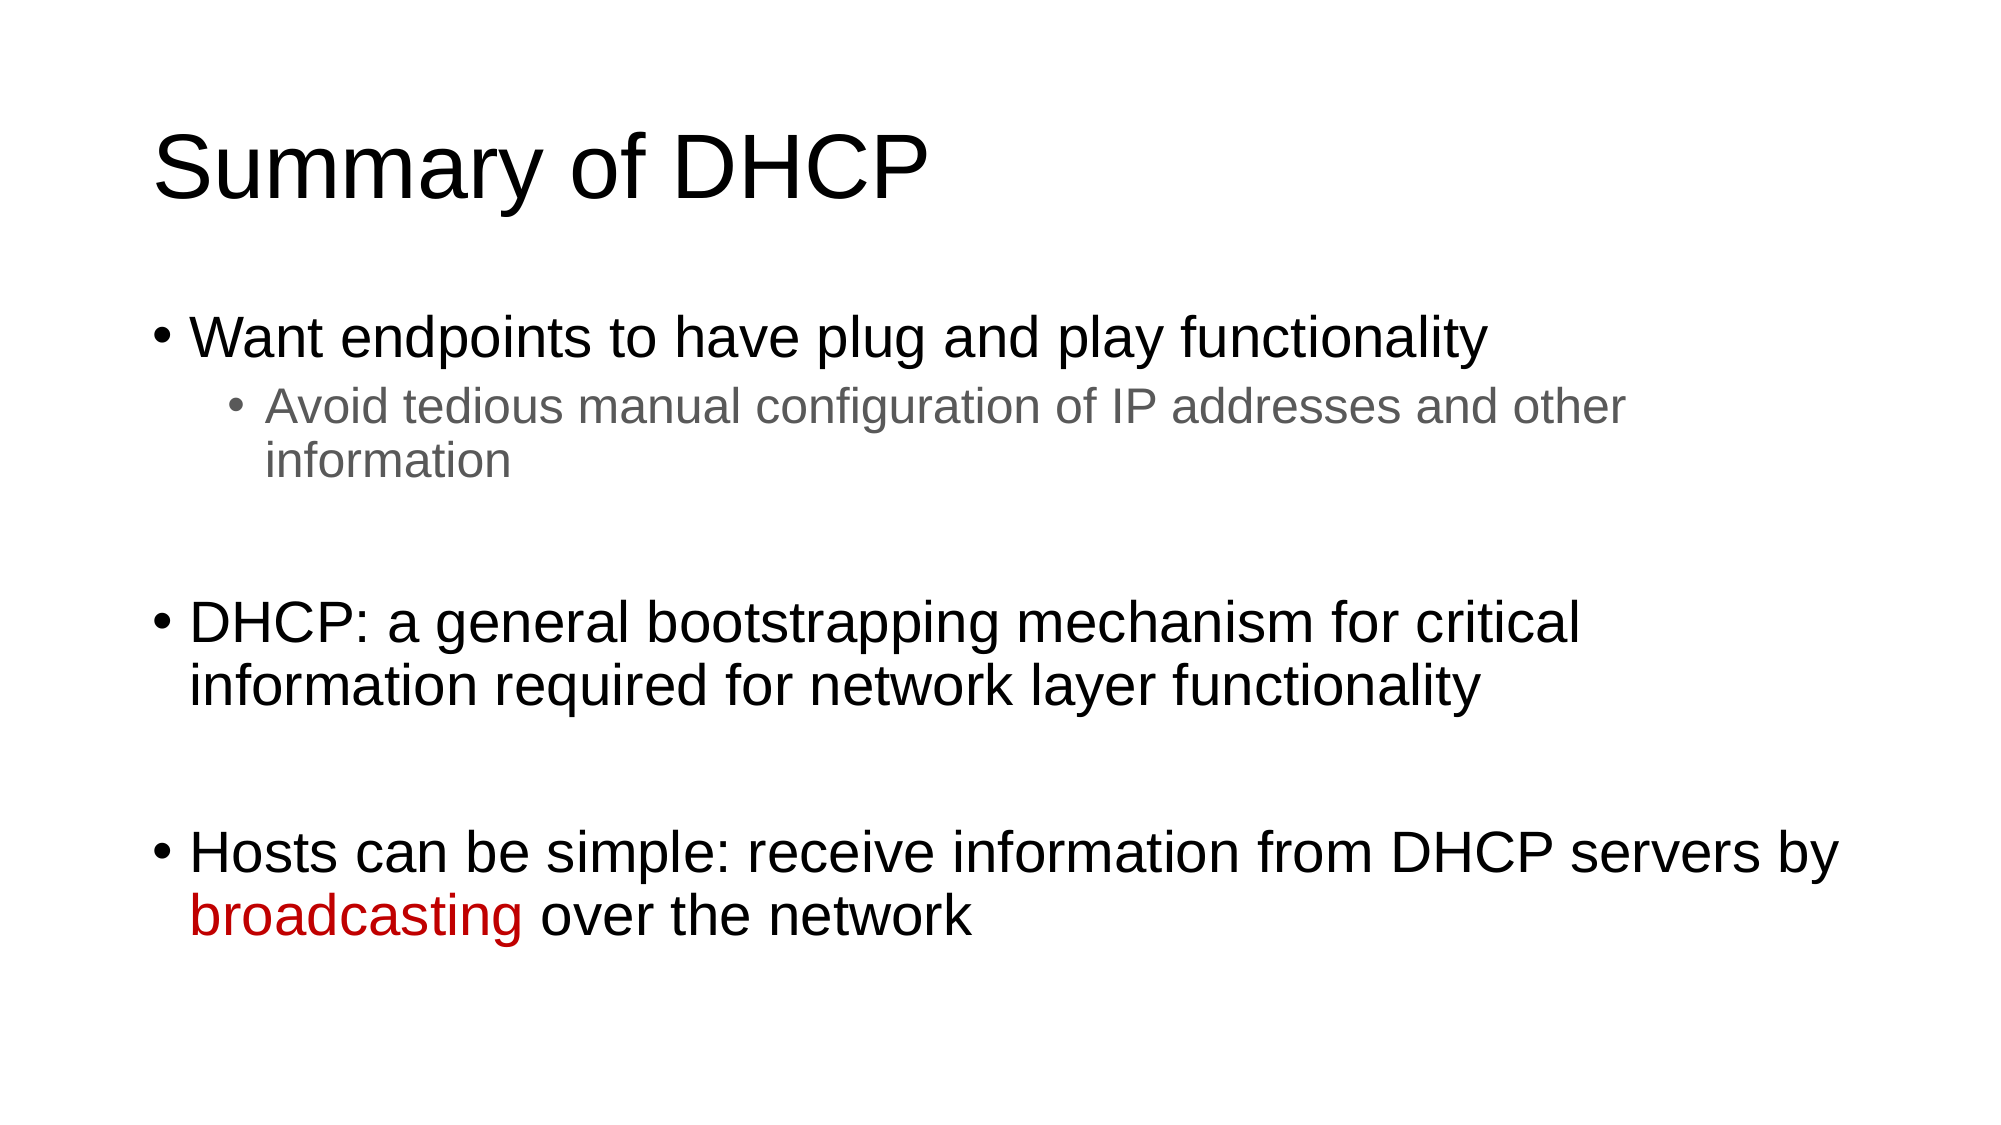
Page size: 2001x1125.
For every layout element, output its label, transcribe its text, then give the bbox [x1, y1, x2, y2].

title Summary of DHCP [137, 59, 1863, 278]
list Want endpoints to have plug and play functionality Avoid tedious manual configuration of IP addresses and other information DHCP: a general bootstrapping mechanism for critical information required for network layer functionality Hosts can be simple: receive information from DHCP servers by broadcasting over the network [137, 299, 1863, 1014]
